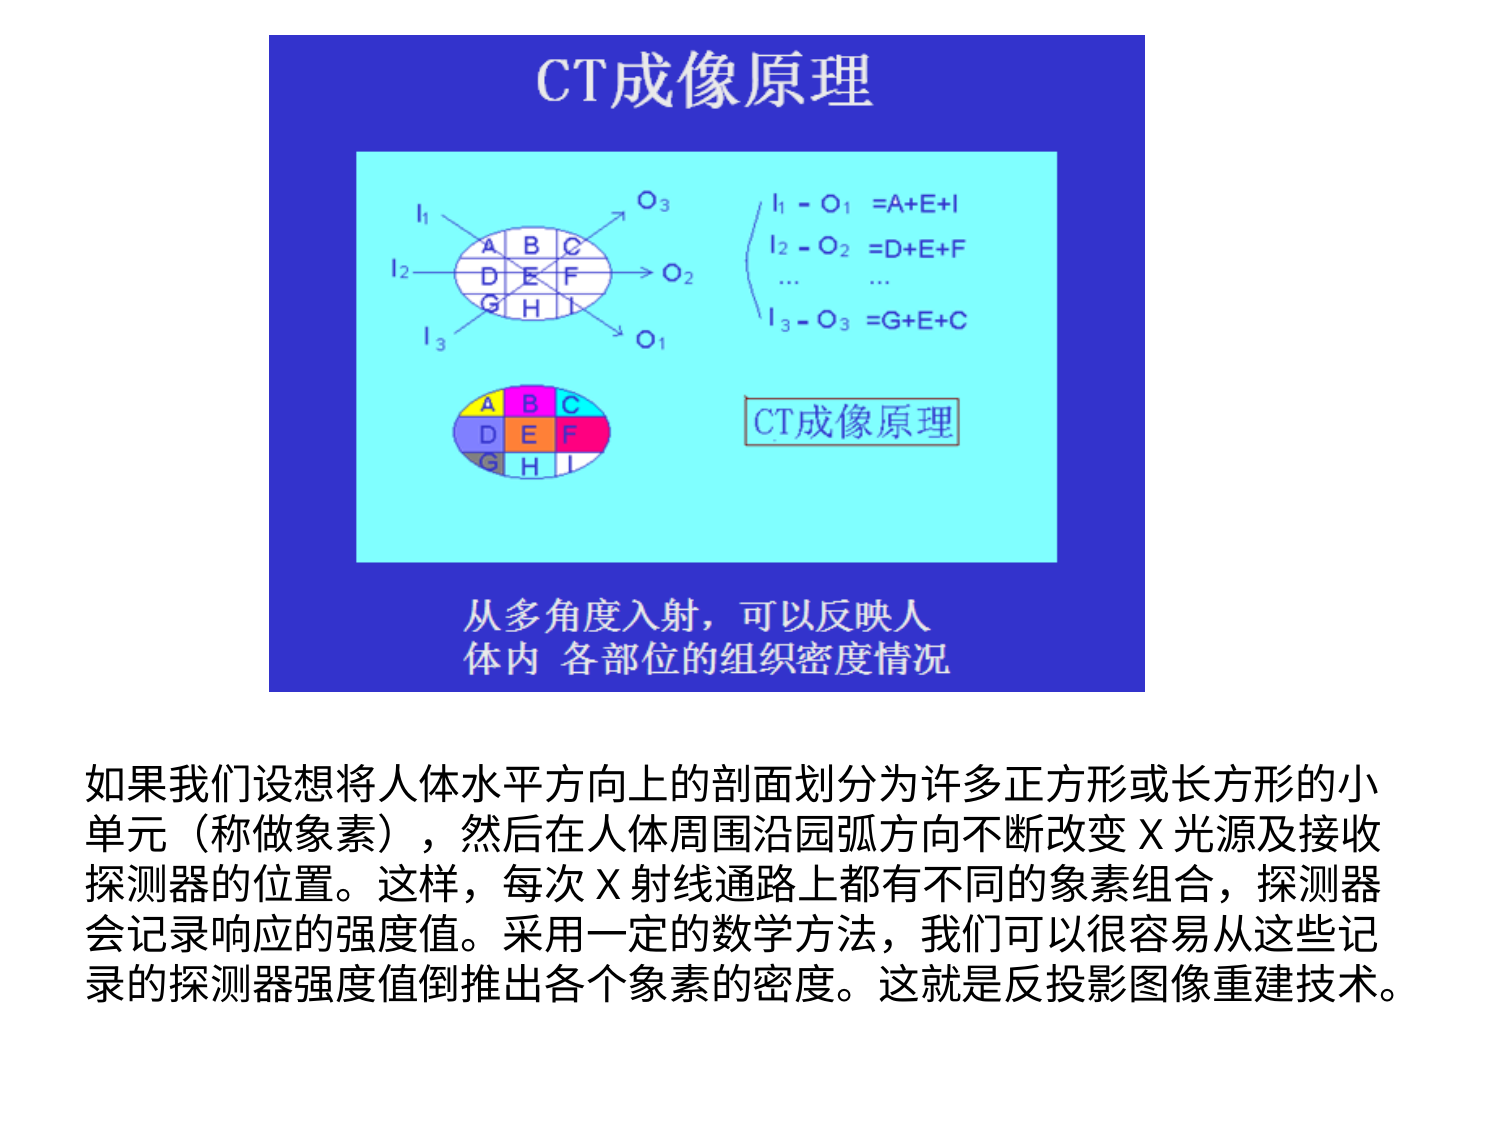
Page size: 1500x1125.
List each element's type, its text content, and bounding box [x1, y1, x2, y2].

text_box 如果我们设想将人体水平方向上的剖面划分为许多正方形或长方形的小单元（称做象素），然后在人体周围沿园弧方向不断改变X光源及接收探测器的位置。这样，每次X射线通路上都有不同的象素组合，探测器会记录响应的强度值。采用一定的数学方法，我们可以很容易从这些记录的探测器强度值倒推出各个象素的密度。这就是反投影图像重建技术。 [70, 750, 1418, 1015]
picture [269, 35, 1145, 692]
